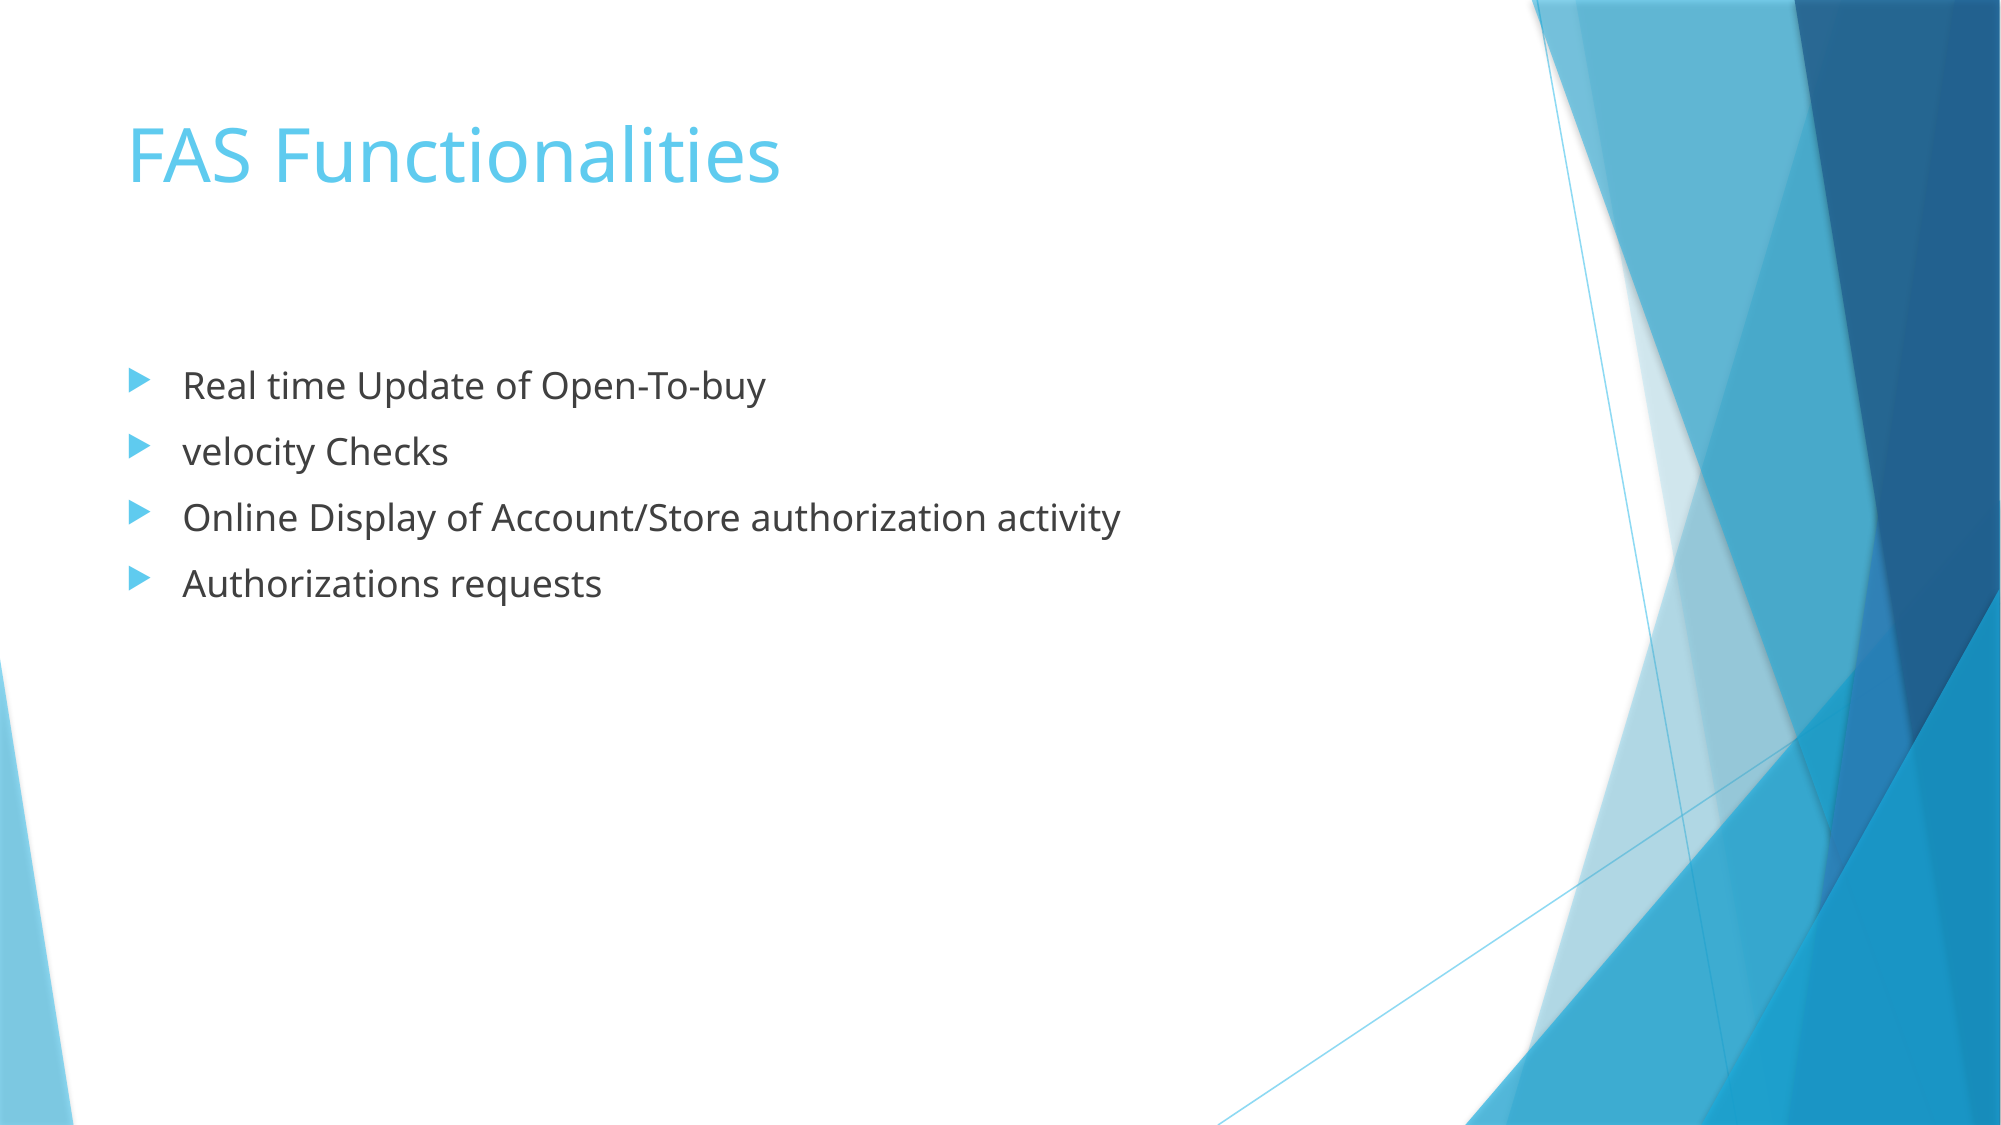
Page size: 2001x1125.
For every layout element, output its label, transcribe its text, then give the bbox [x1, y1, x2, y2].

title FAS Functionalities [111, 99, 1522, 317]
list Real time Update of Open-To-buy velocity Checks Online Display of Account/Store authorization activity Authorizations requests [111, 354, 1522, 992]
